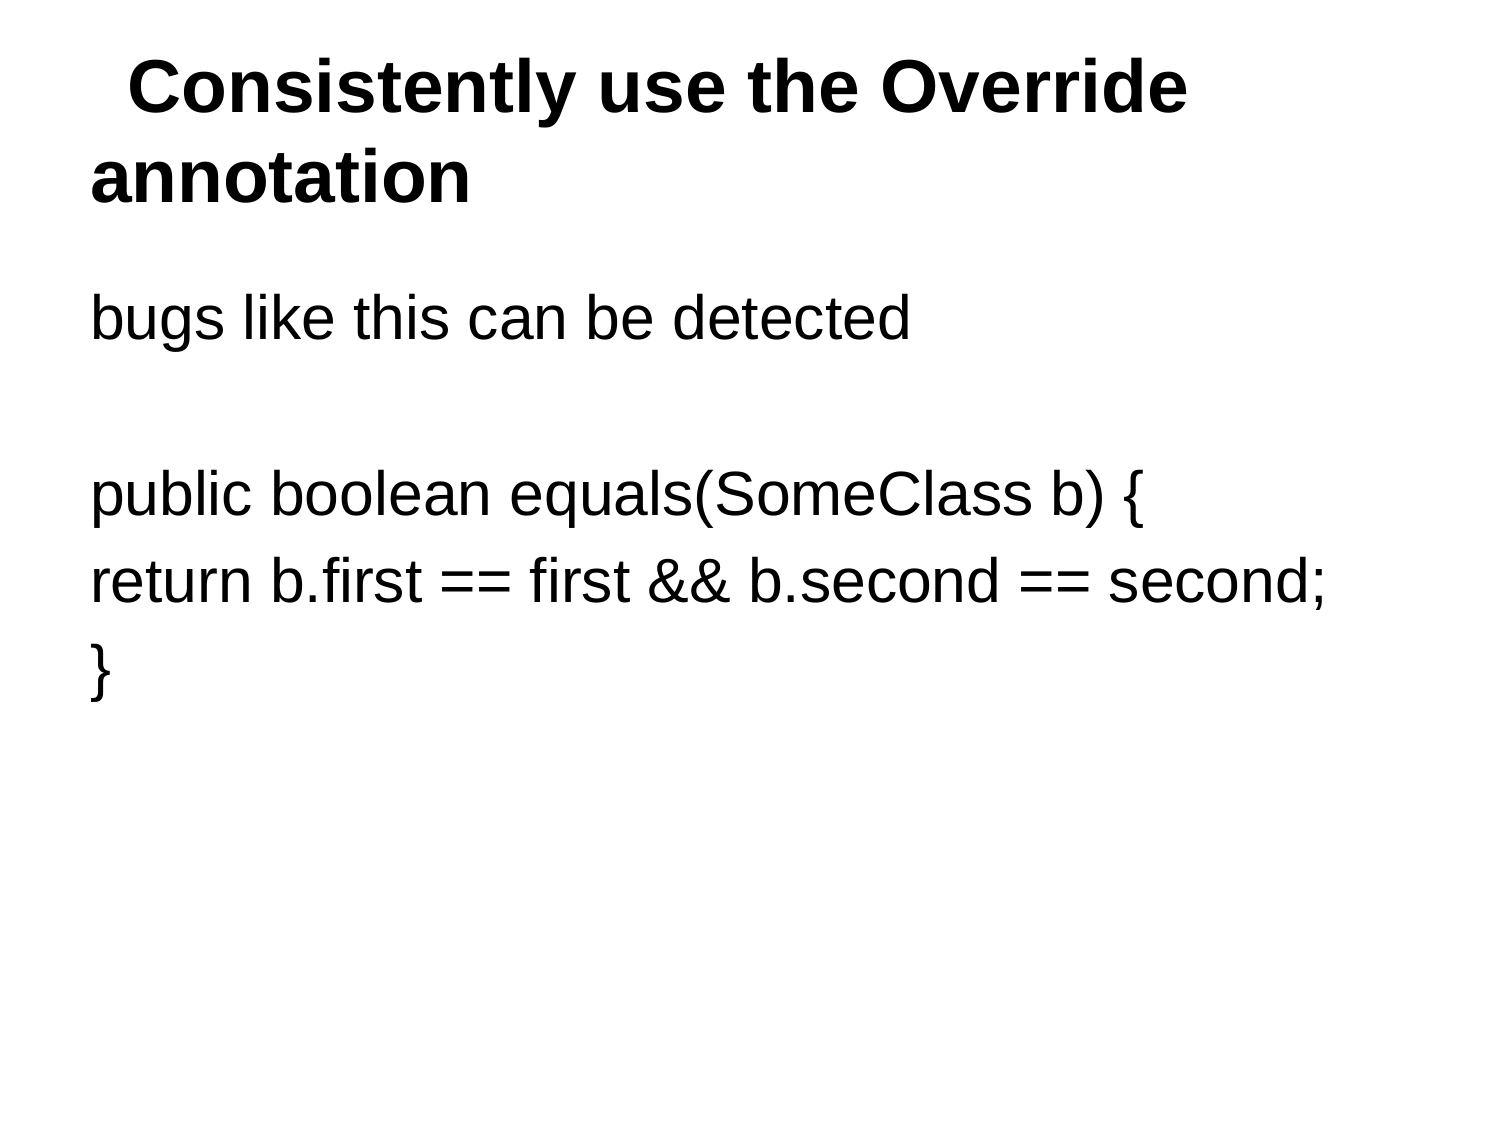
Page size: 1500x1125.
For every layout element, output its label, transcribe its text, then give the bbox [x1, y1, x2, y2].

title Consistently use the Override annotation [75, 45, 1425, 233]
list bugs like this can be detected public boolean equals(SomeClass b) { return b.first == first && b.second == second; } [75, 262, 1425, 1078]
